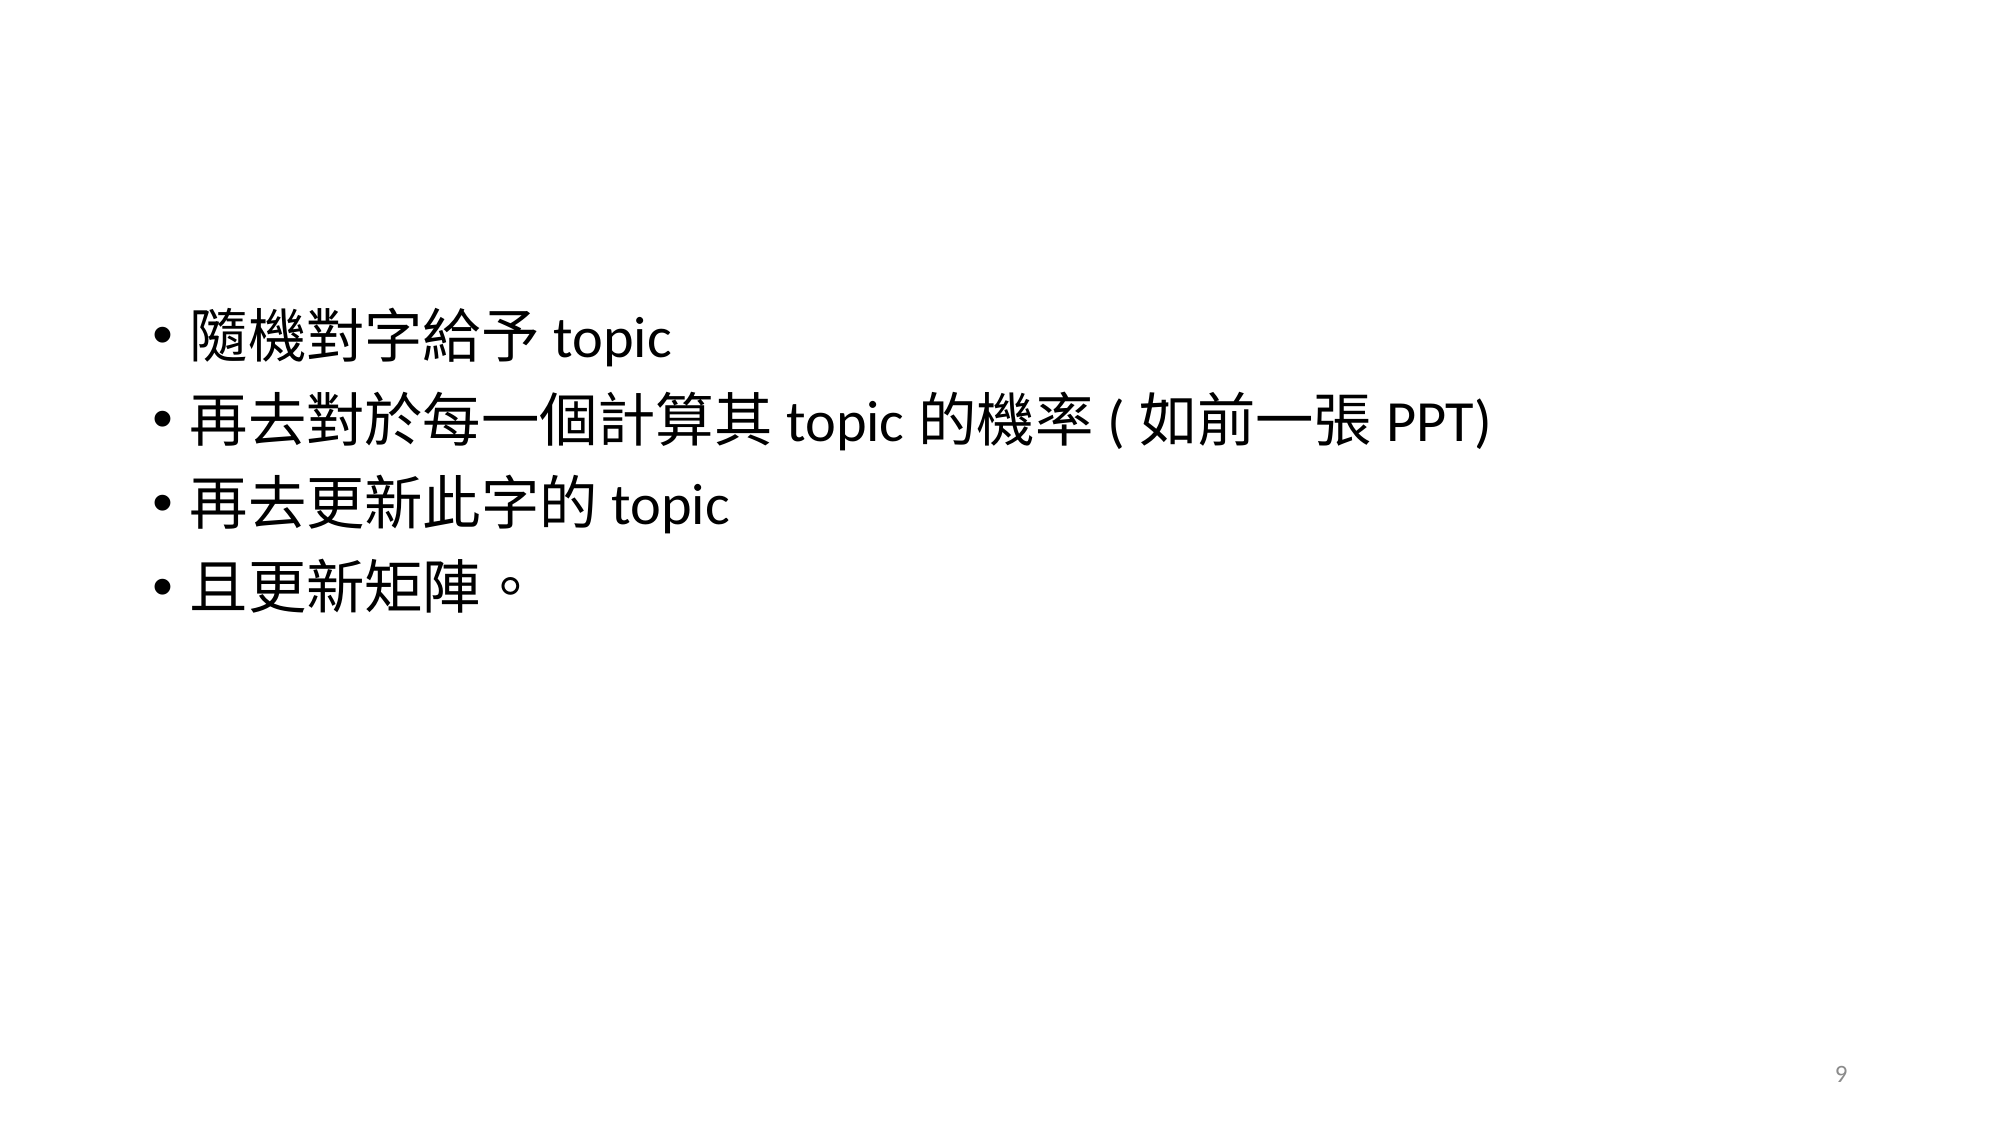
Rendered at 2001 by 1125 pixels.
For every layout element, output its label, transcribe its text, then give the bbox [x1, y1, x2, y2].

list 隨機對字給予topic 再去對於每一個計算其topic的機率(如前一張PPT) 再去更新此字的topic 且更新矩陣。 [137, 299, 1863, 1014]
slide_number 9 [1412, 1042, 1863, 1103]
